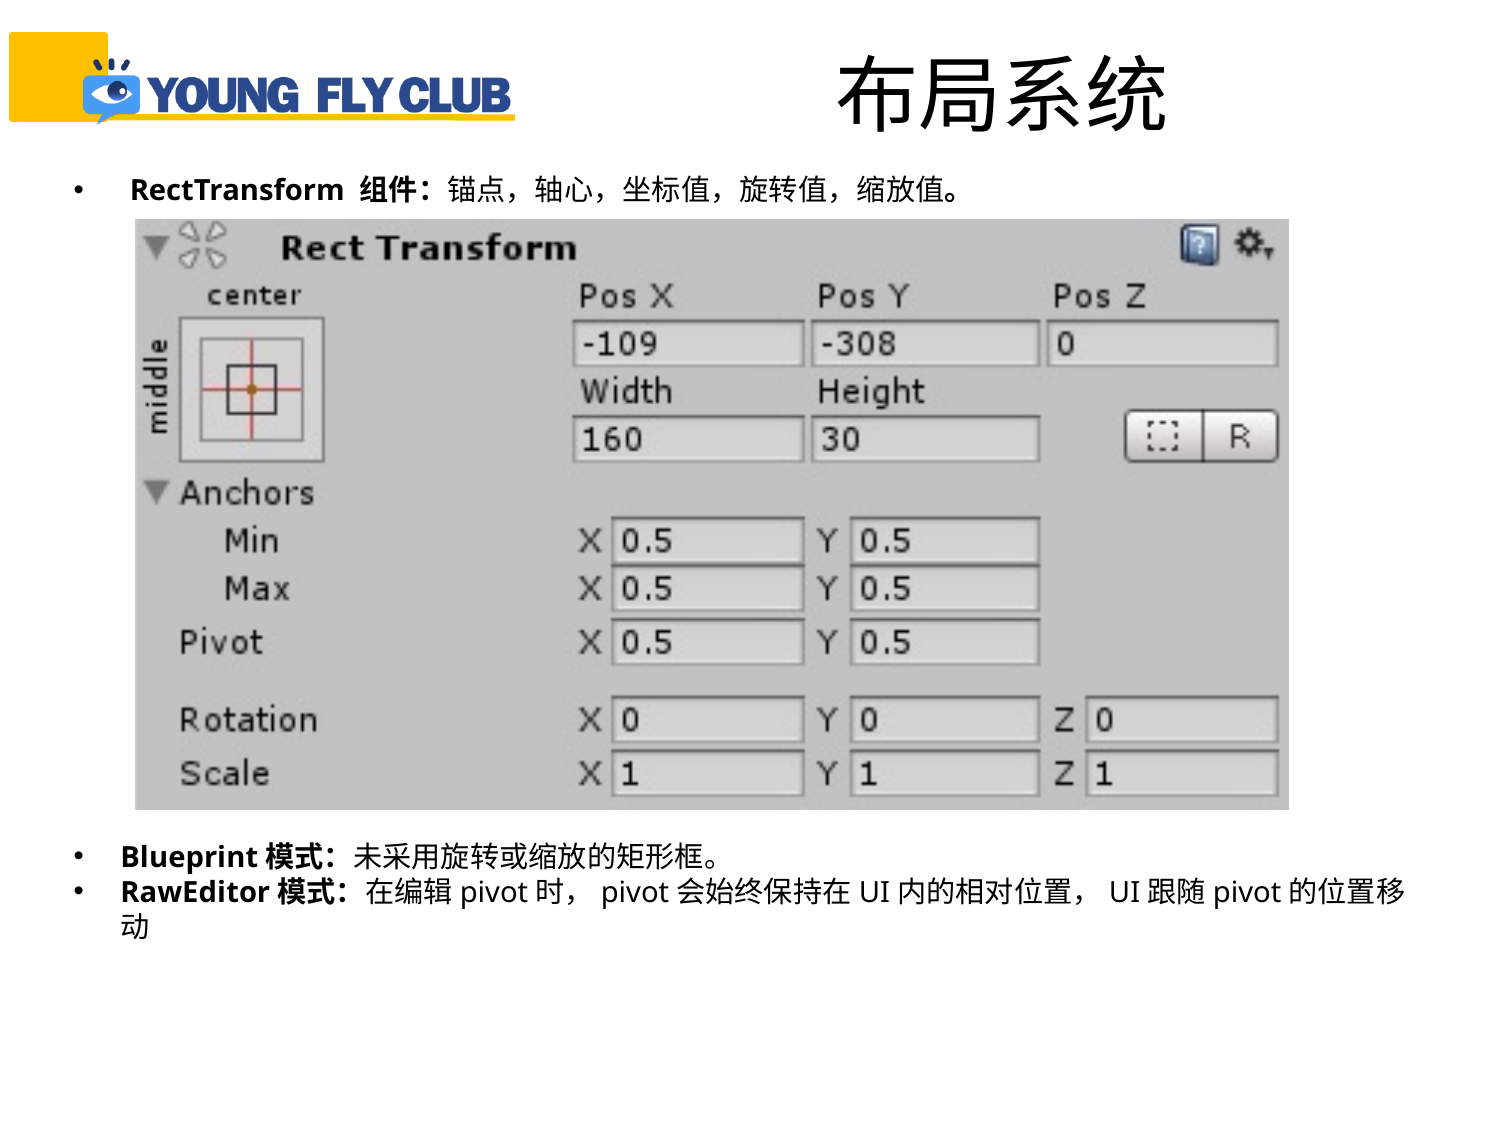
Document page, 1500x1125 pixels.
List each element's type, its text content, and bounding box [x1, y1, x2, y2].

picture [135, 219, 1290, 811]
picture [70, 43, 525, 141]
text_box RectTransform 组件：锚点，轴心，坐标值，旋转值，缩放值。 Blueprint模式：未采用旋转或缩放的矩形框。 RawEditor模式：在编辑pivot时，pivot会始终保持在UI内的相对位置，UI跟随pivot的位置移动 [58, 164, 1442, 1090]
text_box 布局系统 [525, 33, 1479, 154]
